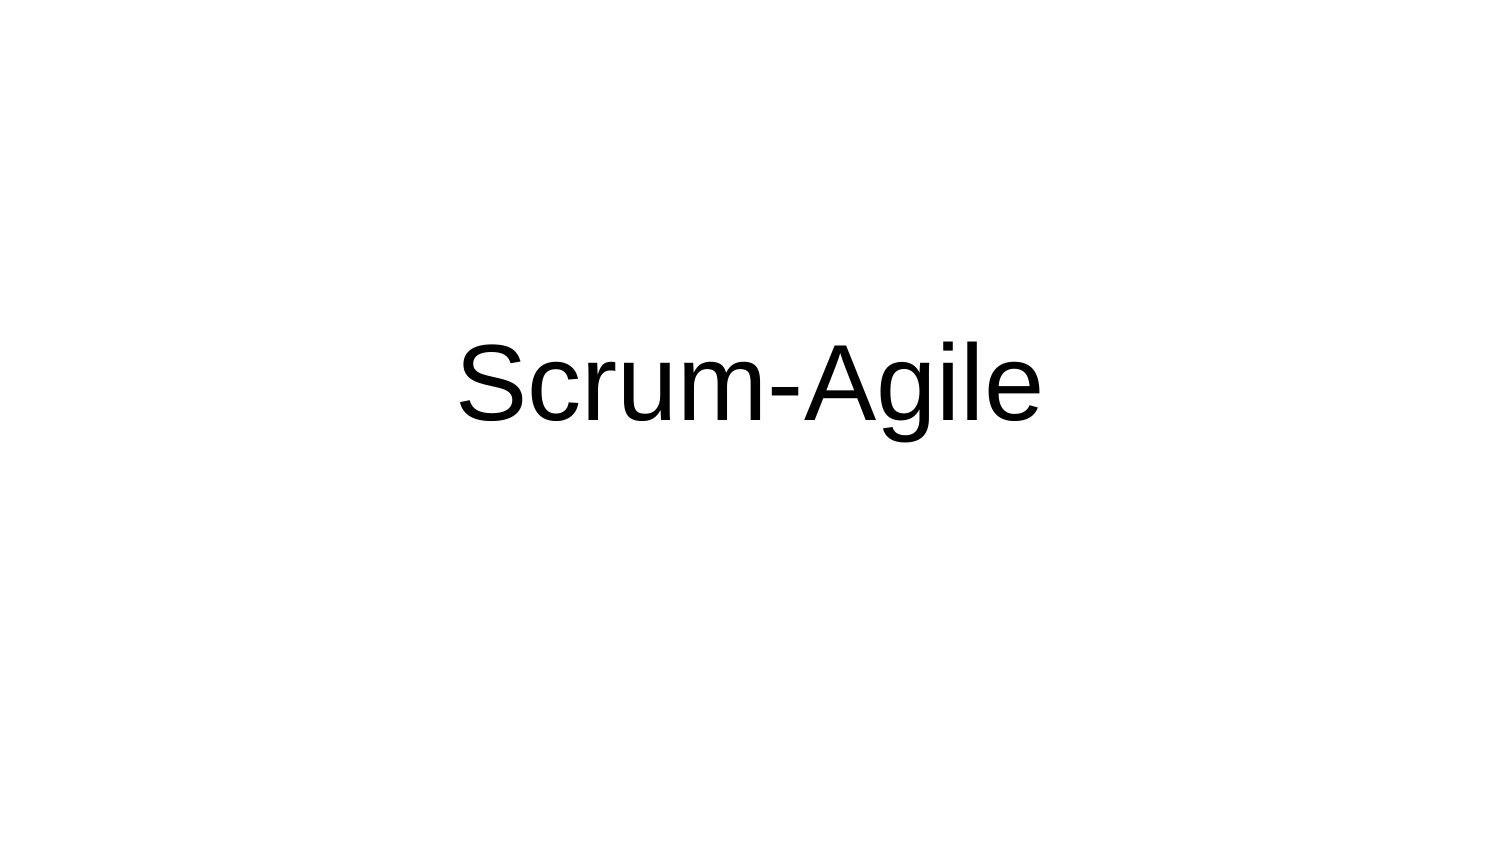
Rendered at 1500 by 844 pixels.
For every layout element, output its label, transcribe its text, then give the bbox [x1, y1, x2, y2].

title Scrum-Agile [51, 122, 1449, 459]
